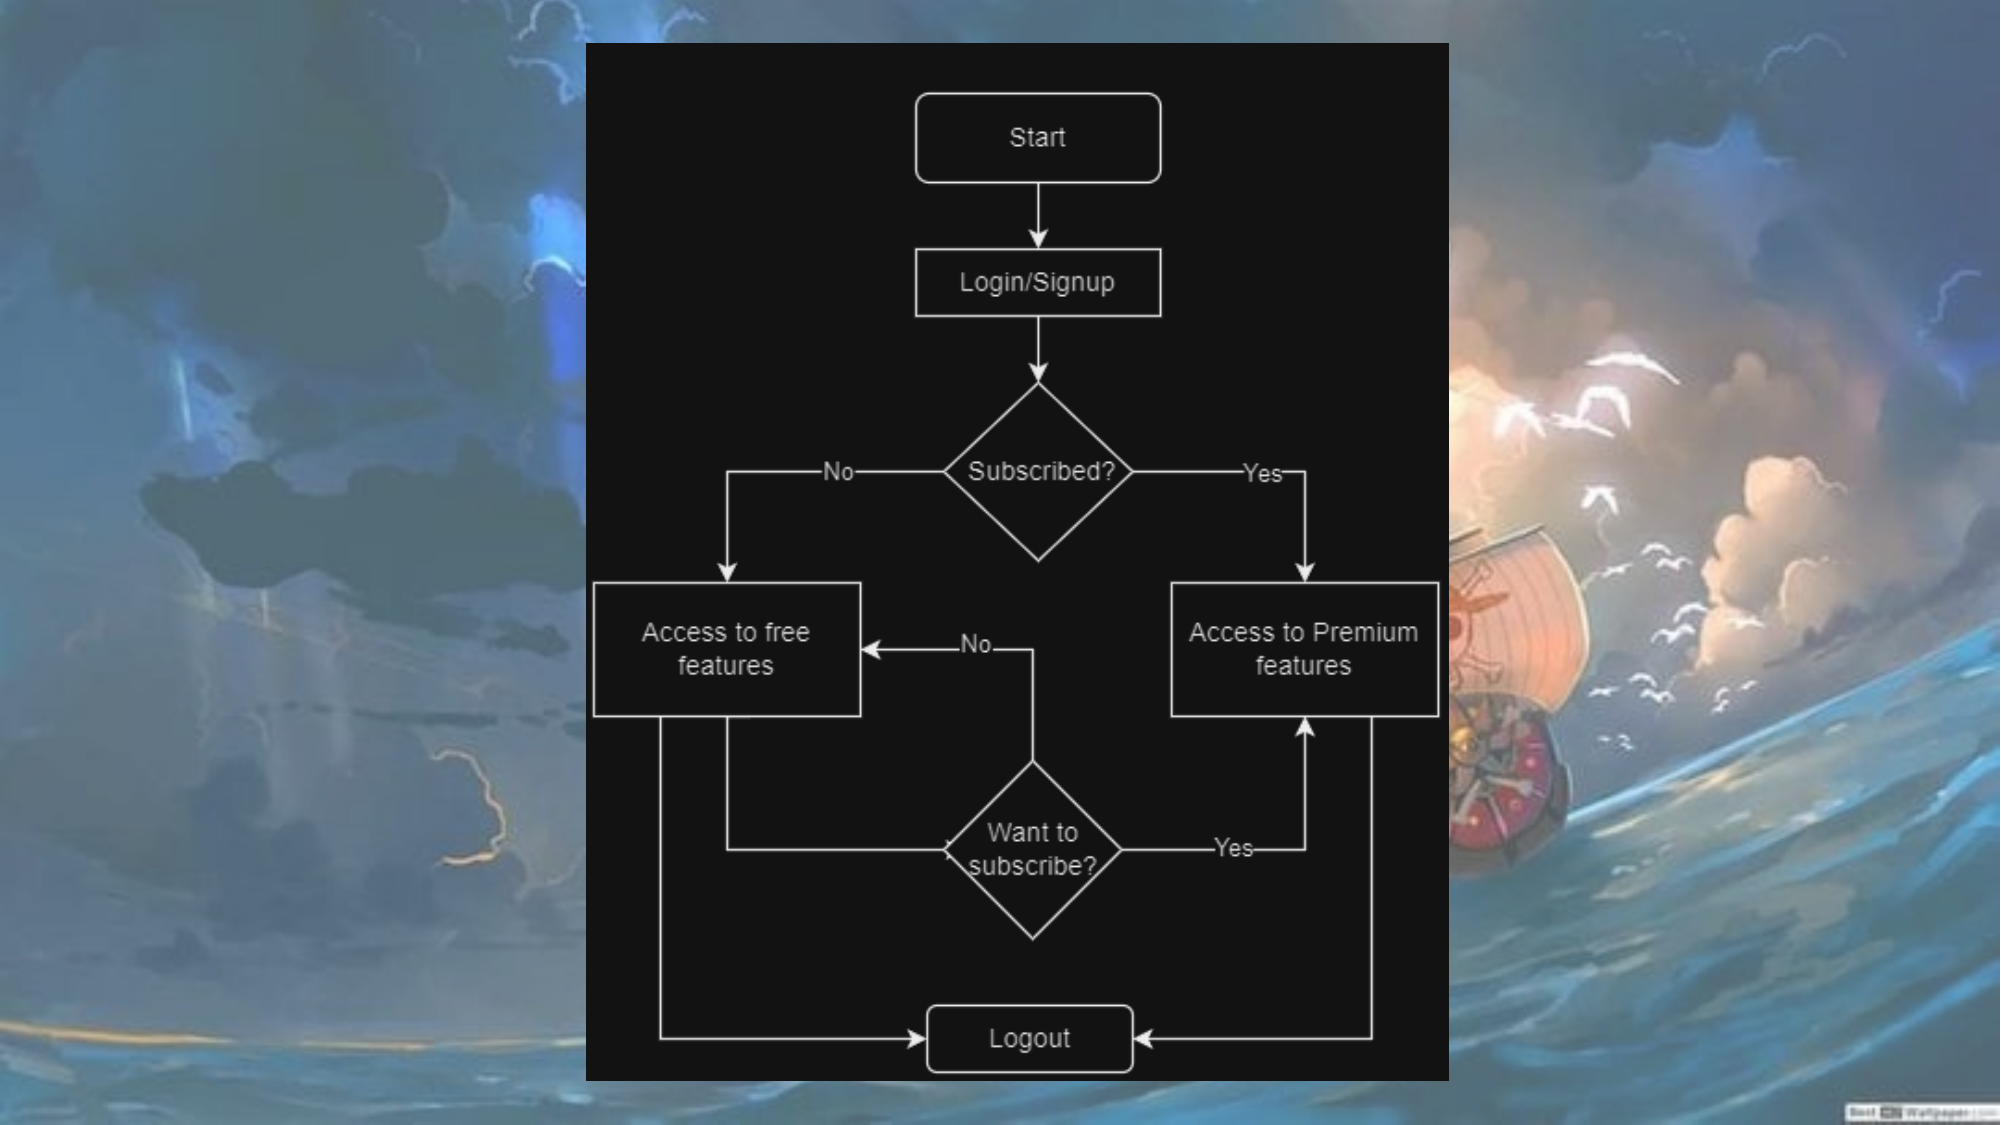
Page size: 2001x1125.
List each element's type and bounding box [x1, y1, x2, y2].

list [586, 43, 1449, 1081]
